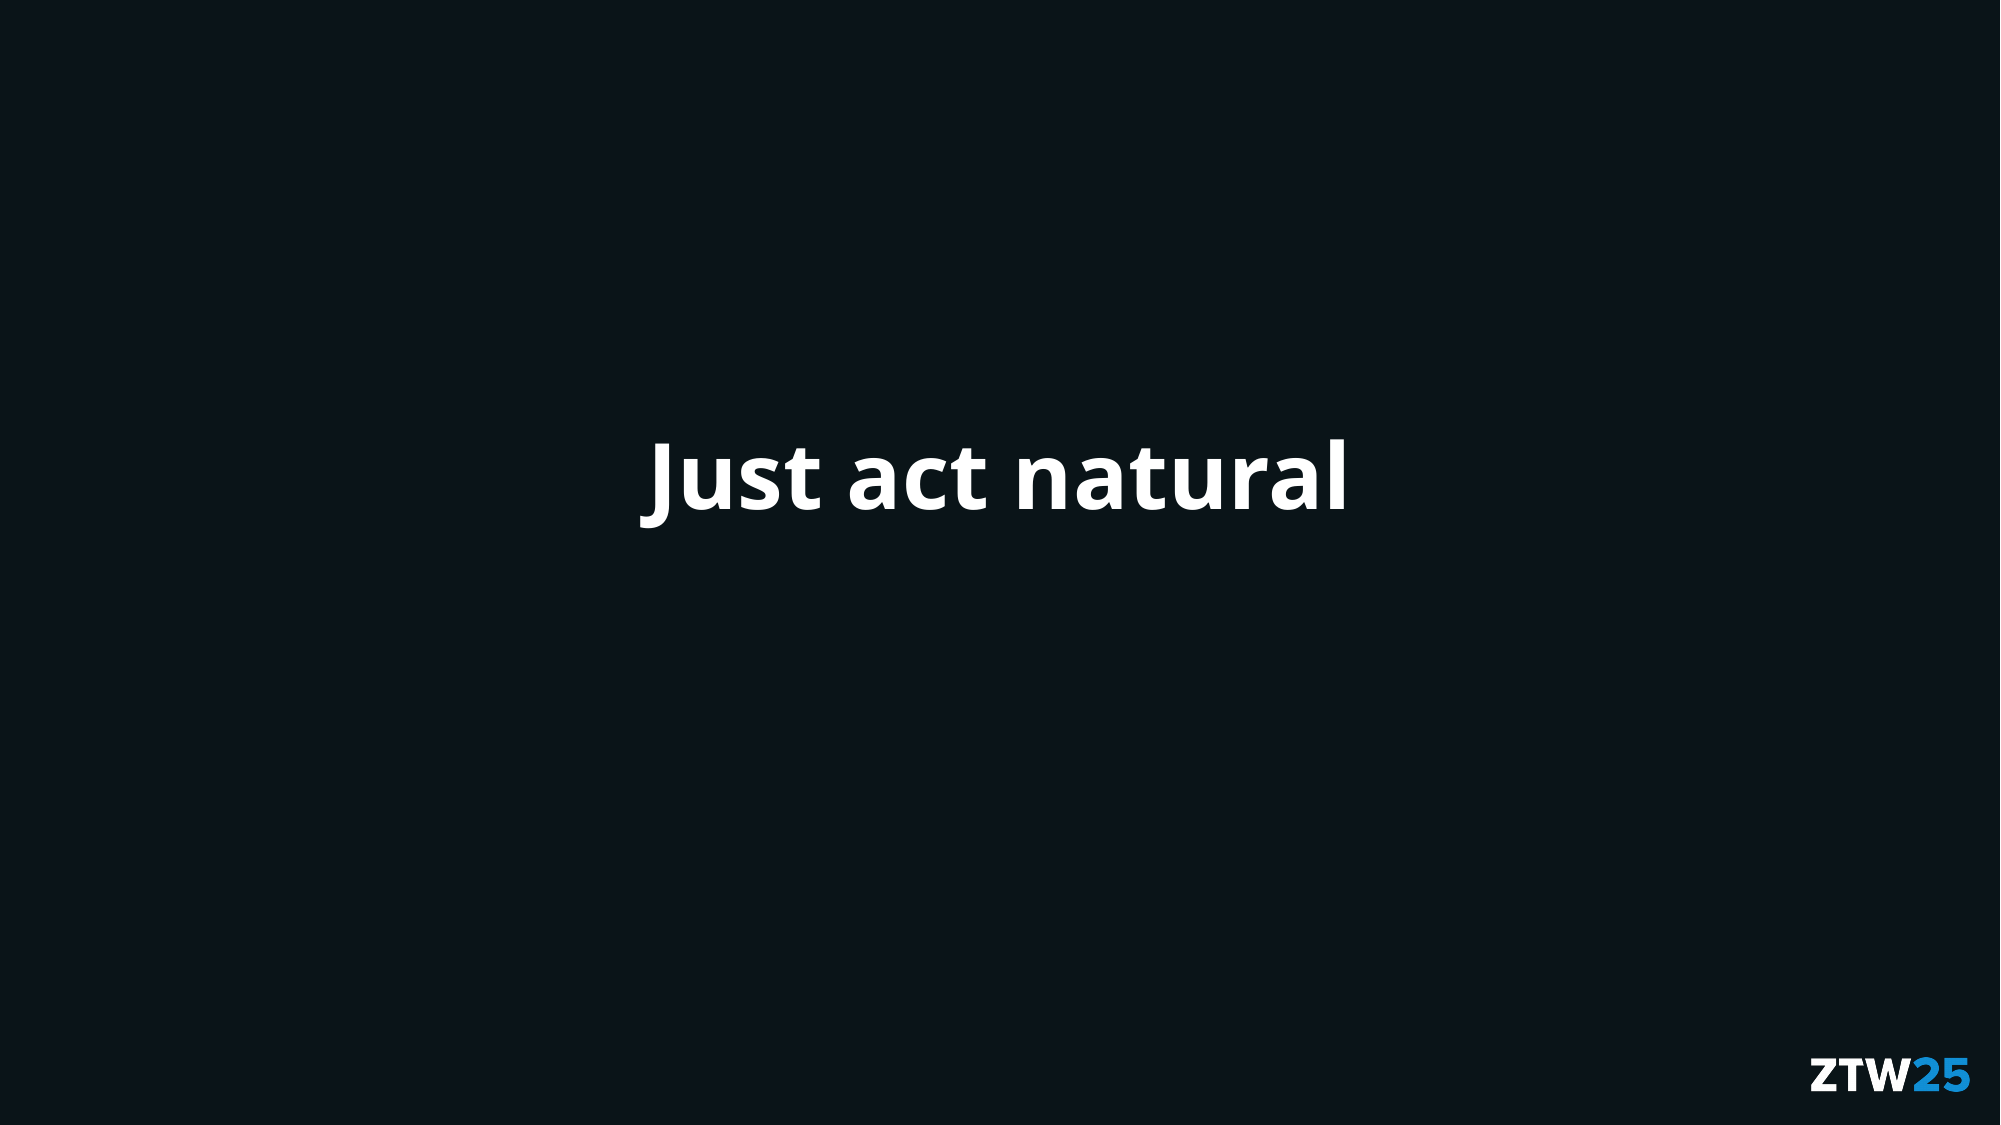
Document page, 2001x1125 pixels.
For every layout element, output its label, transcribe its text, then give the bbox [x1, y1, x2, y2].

title Just act natural [249, 297, 1750, 637]
picture [1811, 1057, 1970, 1092]
